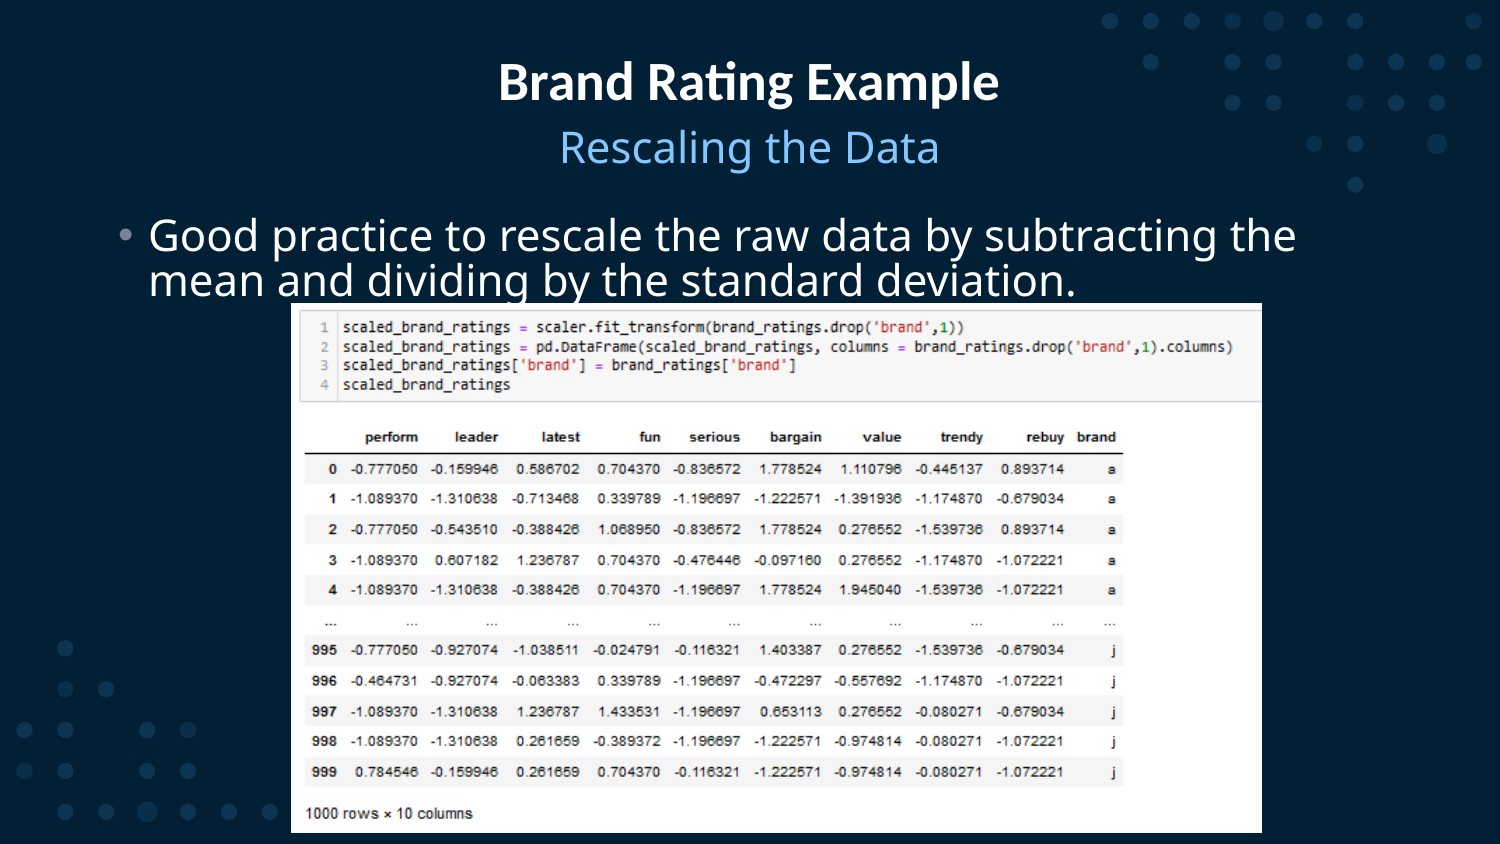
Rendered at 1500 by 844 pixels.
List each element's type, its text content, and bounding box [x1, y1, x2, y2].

picture [291, 303, 1262, 833]
title Brand Rating Example [103, 44, 1397, 120]
list Good practice to rescale the raw data by subtracting the mean and dividing by the standard deviation. [103, 208, 1397, 322]
list Rescaling the Data [103, 120, 1397, 196]
